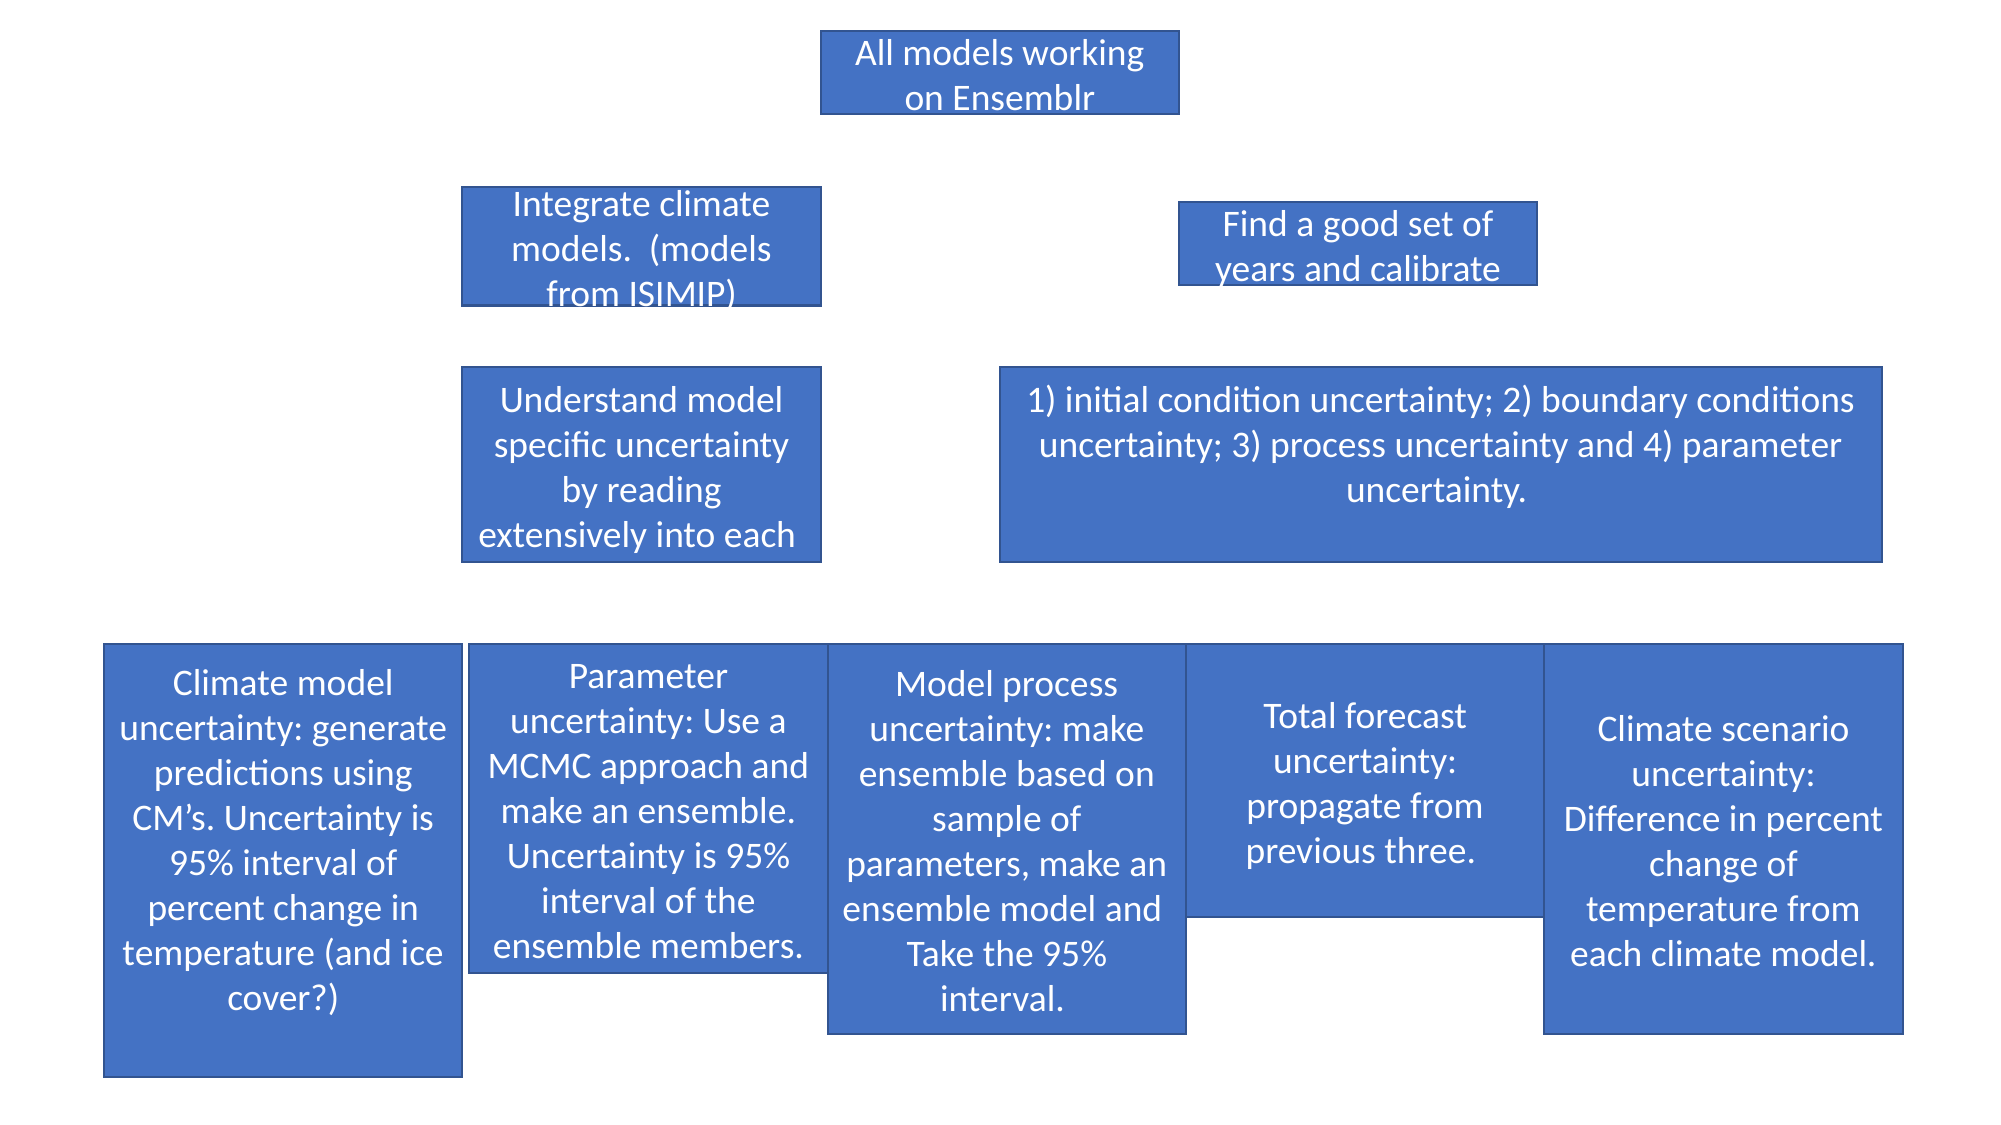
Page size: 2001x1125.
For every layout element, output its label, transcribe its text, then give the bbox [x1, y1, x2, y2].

text_box Parameter uncertainty: Use a MCMC approach and make an ensemble. Uncertainty is 95% interval of the ensemble members. [468, 643, 827, 974]
text_box Climate scenario uncertainty: Difference in percent change of temperature from each climate model. [1543, 643, 1904, 1035]
text_box Total forecast uncertainty: propagate from previous three. [1187, 643, 1543, 918]
text_box All models working on Ensemblr [820, 30, 1180, 115]
text_box Find a good set of years and calibrate [1178, 201, 1538, 286]
text_box 1) initial condition uncertainty; 2) boundary conditions uncertainty; 3) process uncertainty and 4) parameter uncertainty. [999, 366, 1883, 563]
text_box Model process uncertainty: make ensemble based on sample of parameters, make an ensemble model and Take the 95% interval. [827, 643, 1187, 1035]
text_box Integrate climate models. (models from ISIMIP) [461, 186, 822, 307]
text_box Climate model uncertainty: generate predictions using CM’s. Uncertainty is 95% interval of percent change in temperature (and ice cover?) [103, 643, 463, 1078]
text_box Understand model specific uncertainty by reading extensively into each [461, 366, 822, 563]
